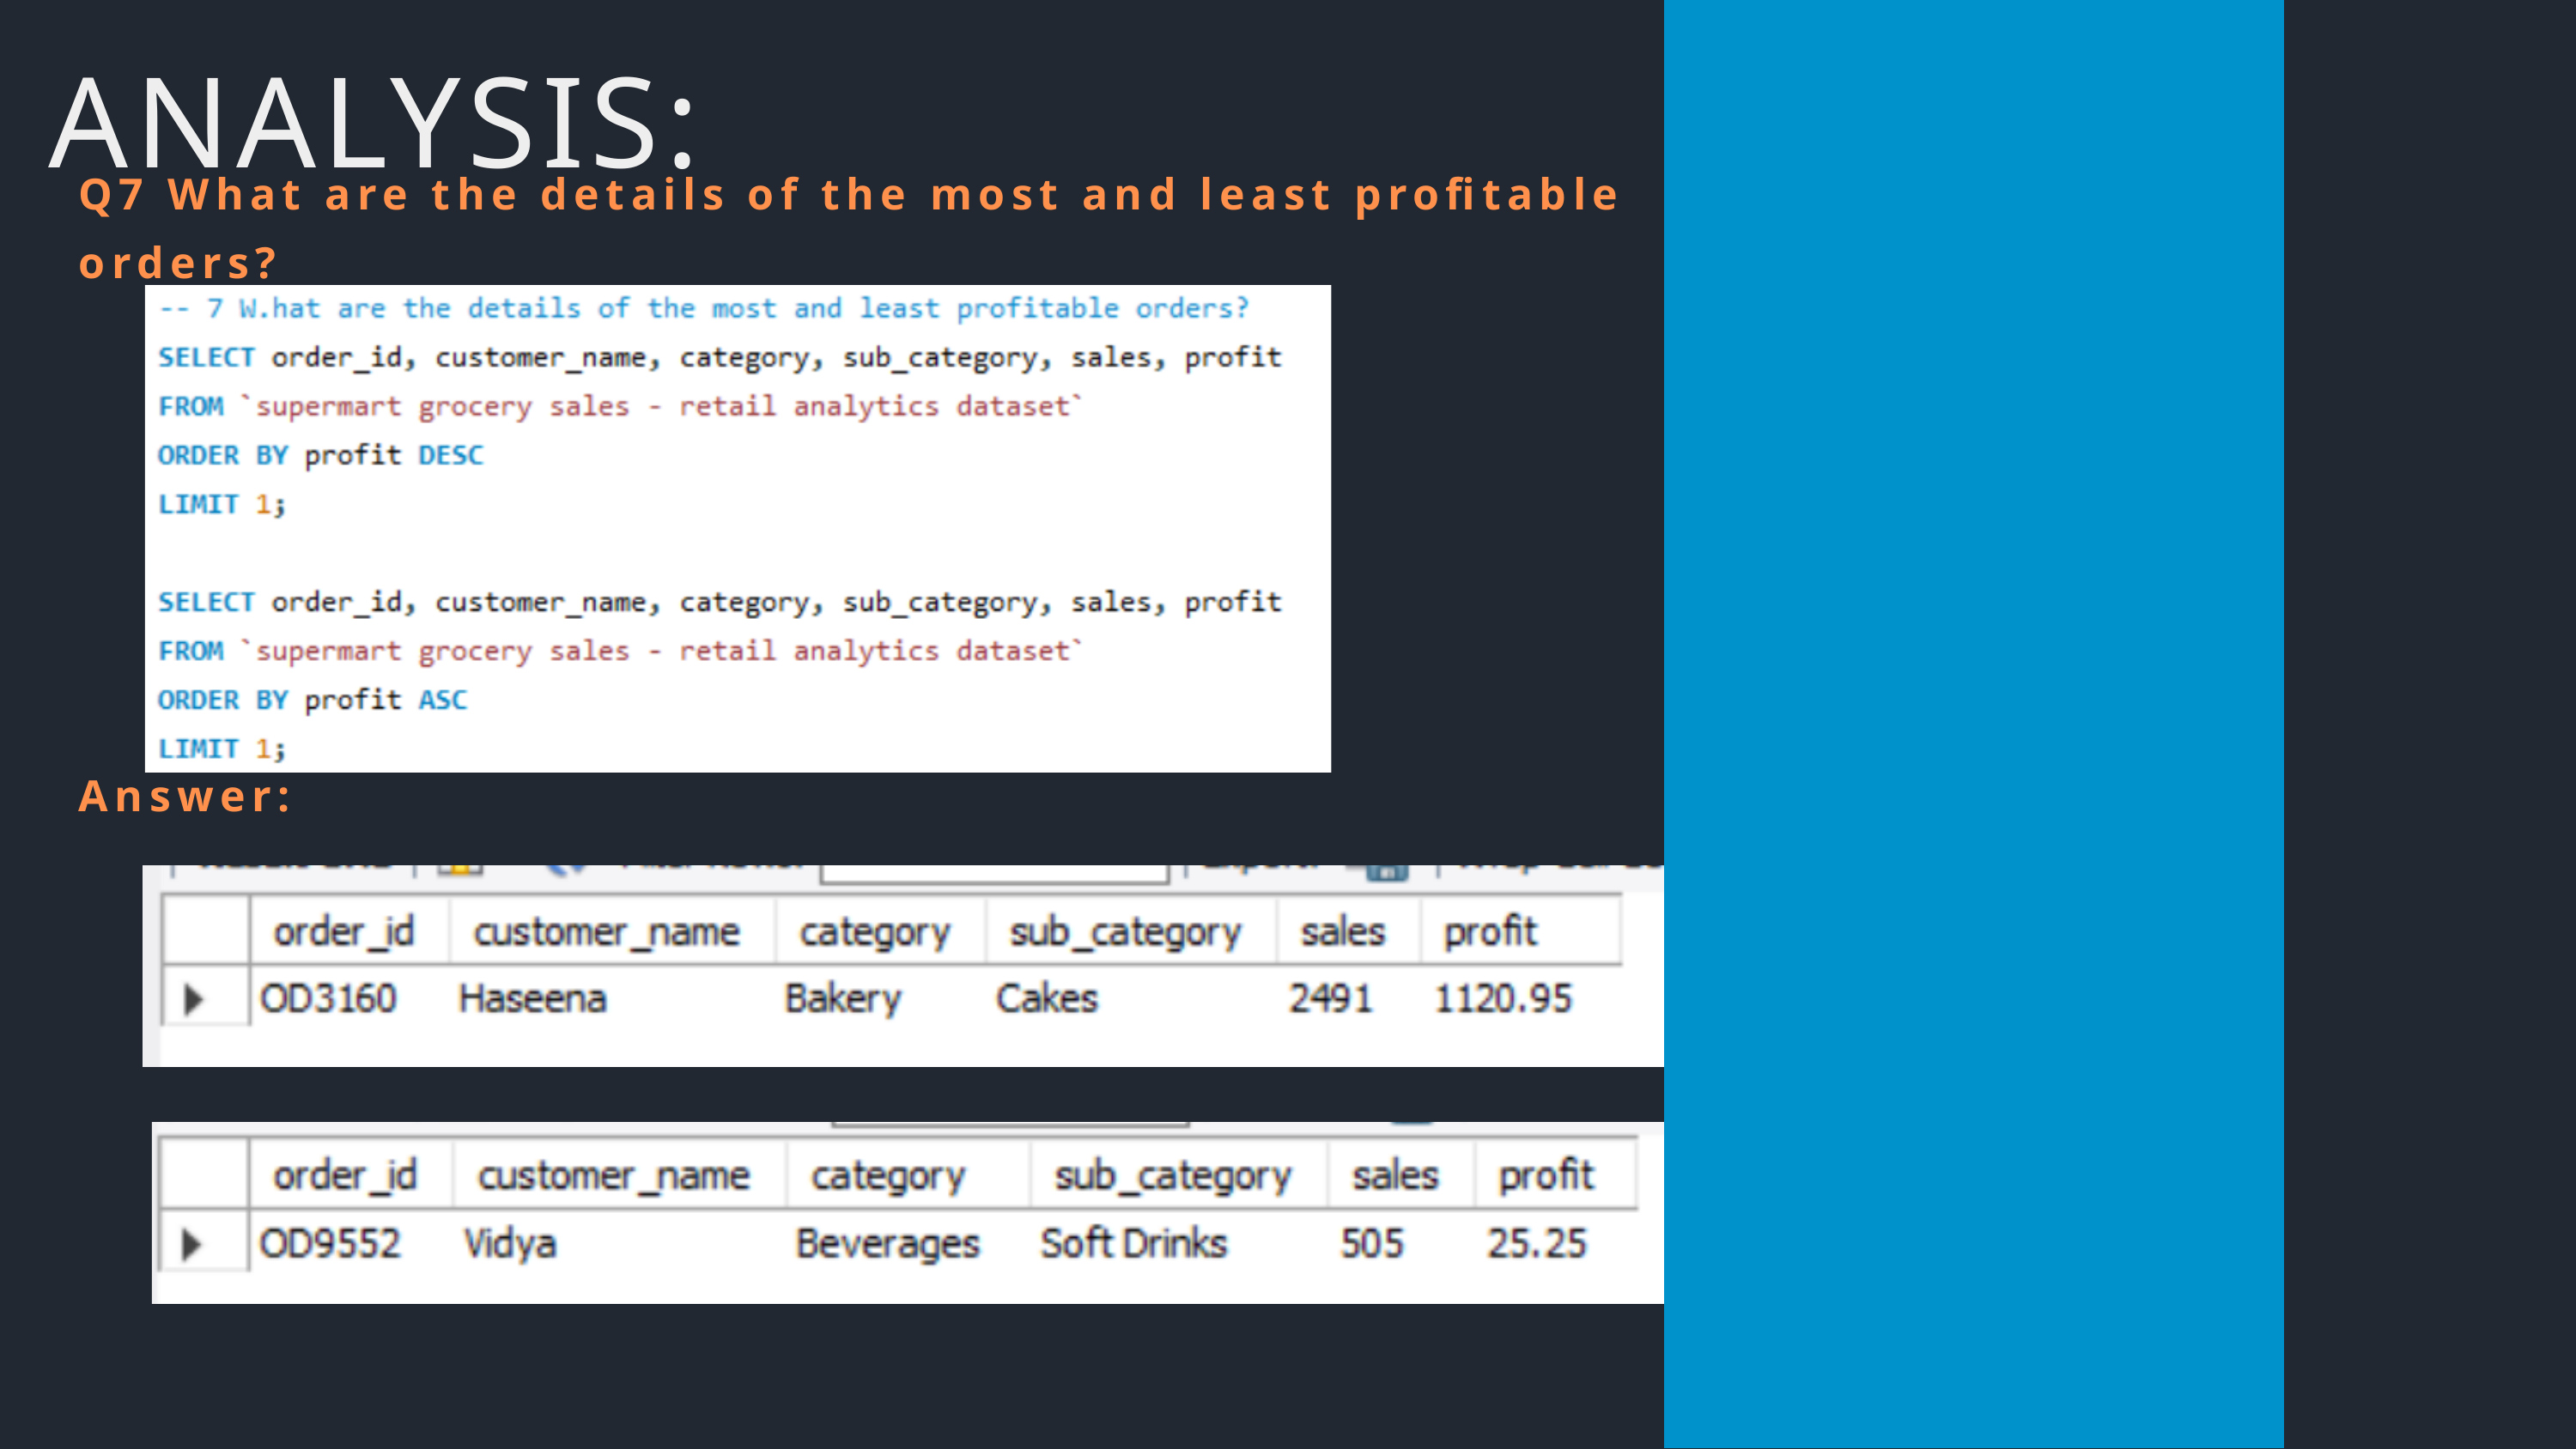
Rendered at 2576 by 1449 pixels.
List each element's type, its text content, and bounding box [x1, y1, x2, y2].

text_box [1663, 0, 2285, 1449]
text_box Q7 What are the details of the most and least profitable orders? [78, 149, 1659, 288]
text_box Answer: [78, 751, 1364, 821]
text_box [151, 1122, 1659, 1304]
text_box [144, 288, 1332, 751]
text_box [143, 865, 1659, 1067]
text_box ANALYSIS: [48, 17, 1332, 193]
